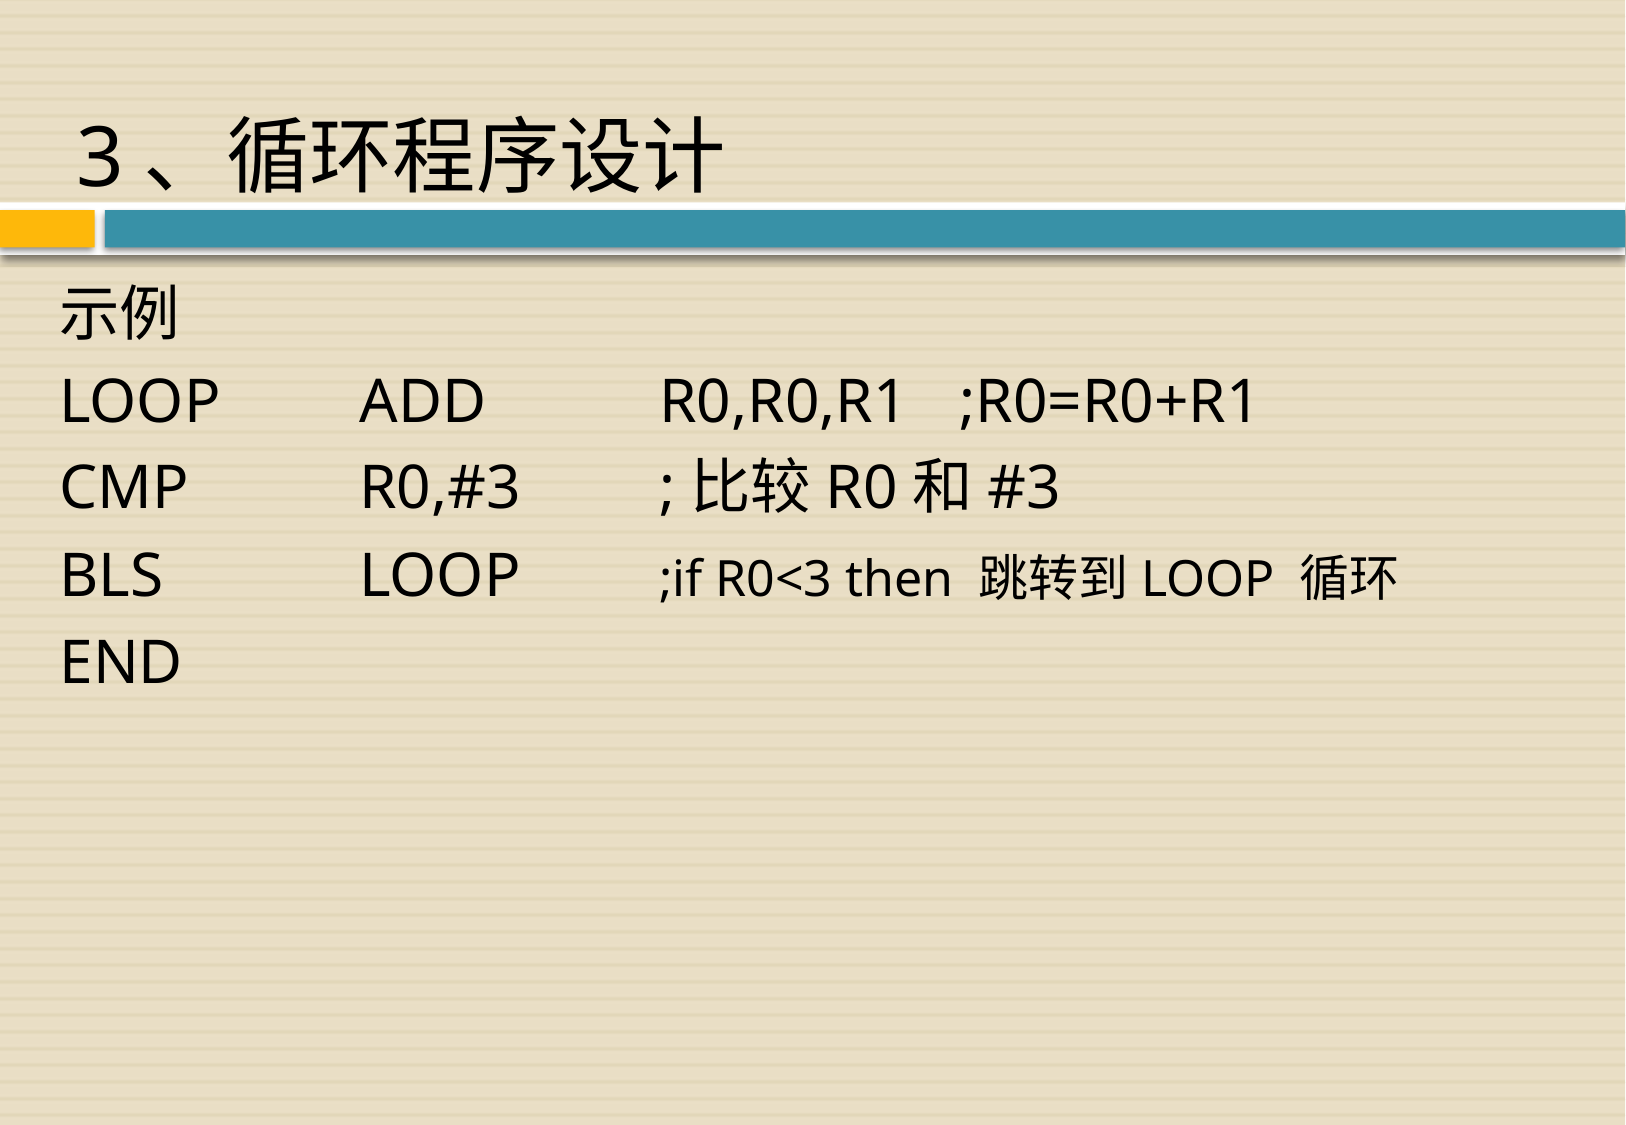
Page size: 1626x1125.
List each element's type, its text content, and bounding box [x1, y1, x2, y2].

list 示例 LOOP ADD R0,R0,R1 ;R0=R0+R1 CMP R0,#3 ;比较R0和#3 BLS LOOP ;if R0<3 then 跳转到LOOP 循环 END [44, 267, 1535, 1068]
text_box 3、循环程序设计 [61, 95, 1314, 211]
